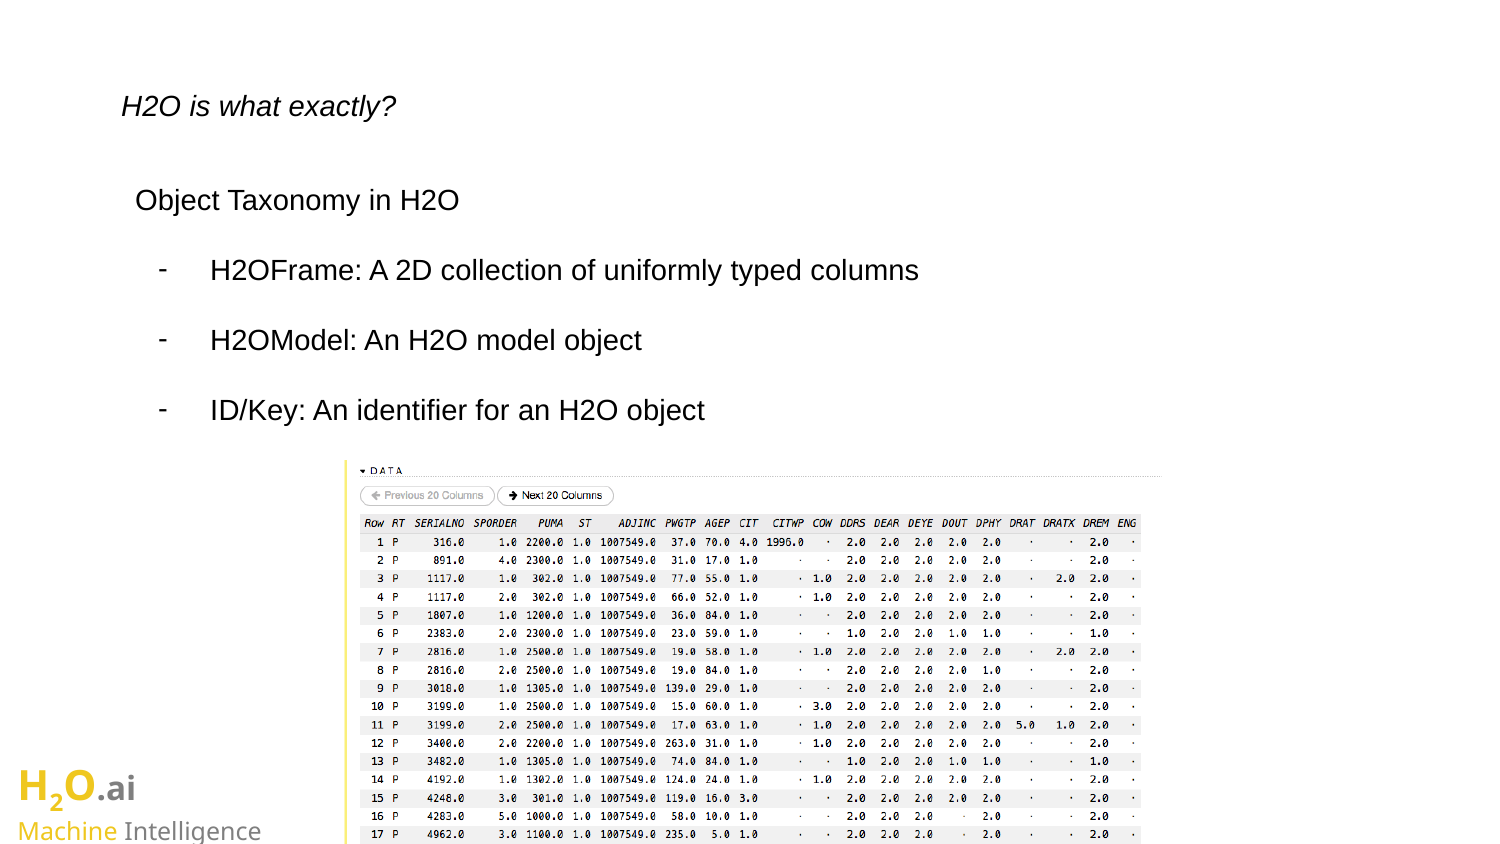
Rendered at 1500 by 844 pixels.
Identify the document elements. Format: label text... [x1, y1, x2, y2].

text_box Object Taxonomy in H2O H2OFrame: A 2D collection of uniformly typed columns H2OModel: An H2O model object ID/Key: An identifier for an H2O object [120, 166, 1339, 718]
picture [337, 460, 1163, 844]
text_box H2O is what exactly? [106, 72, 429, 150]
